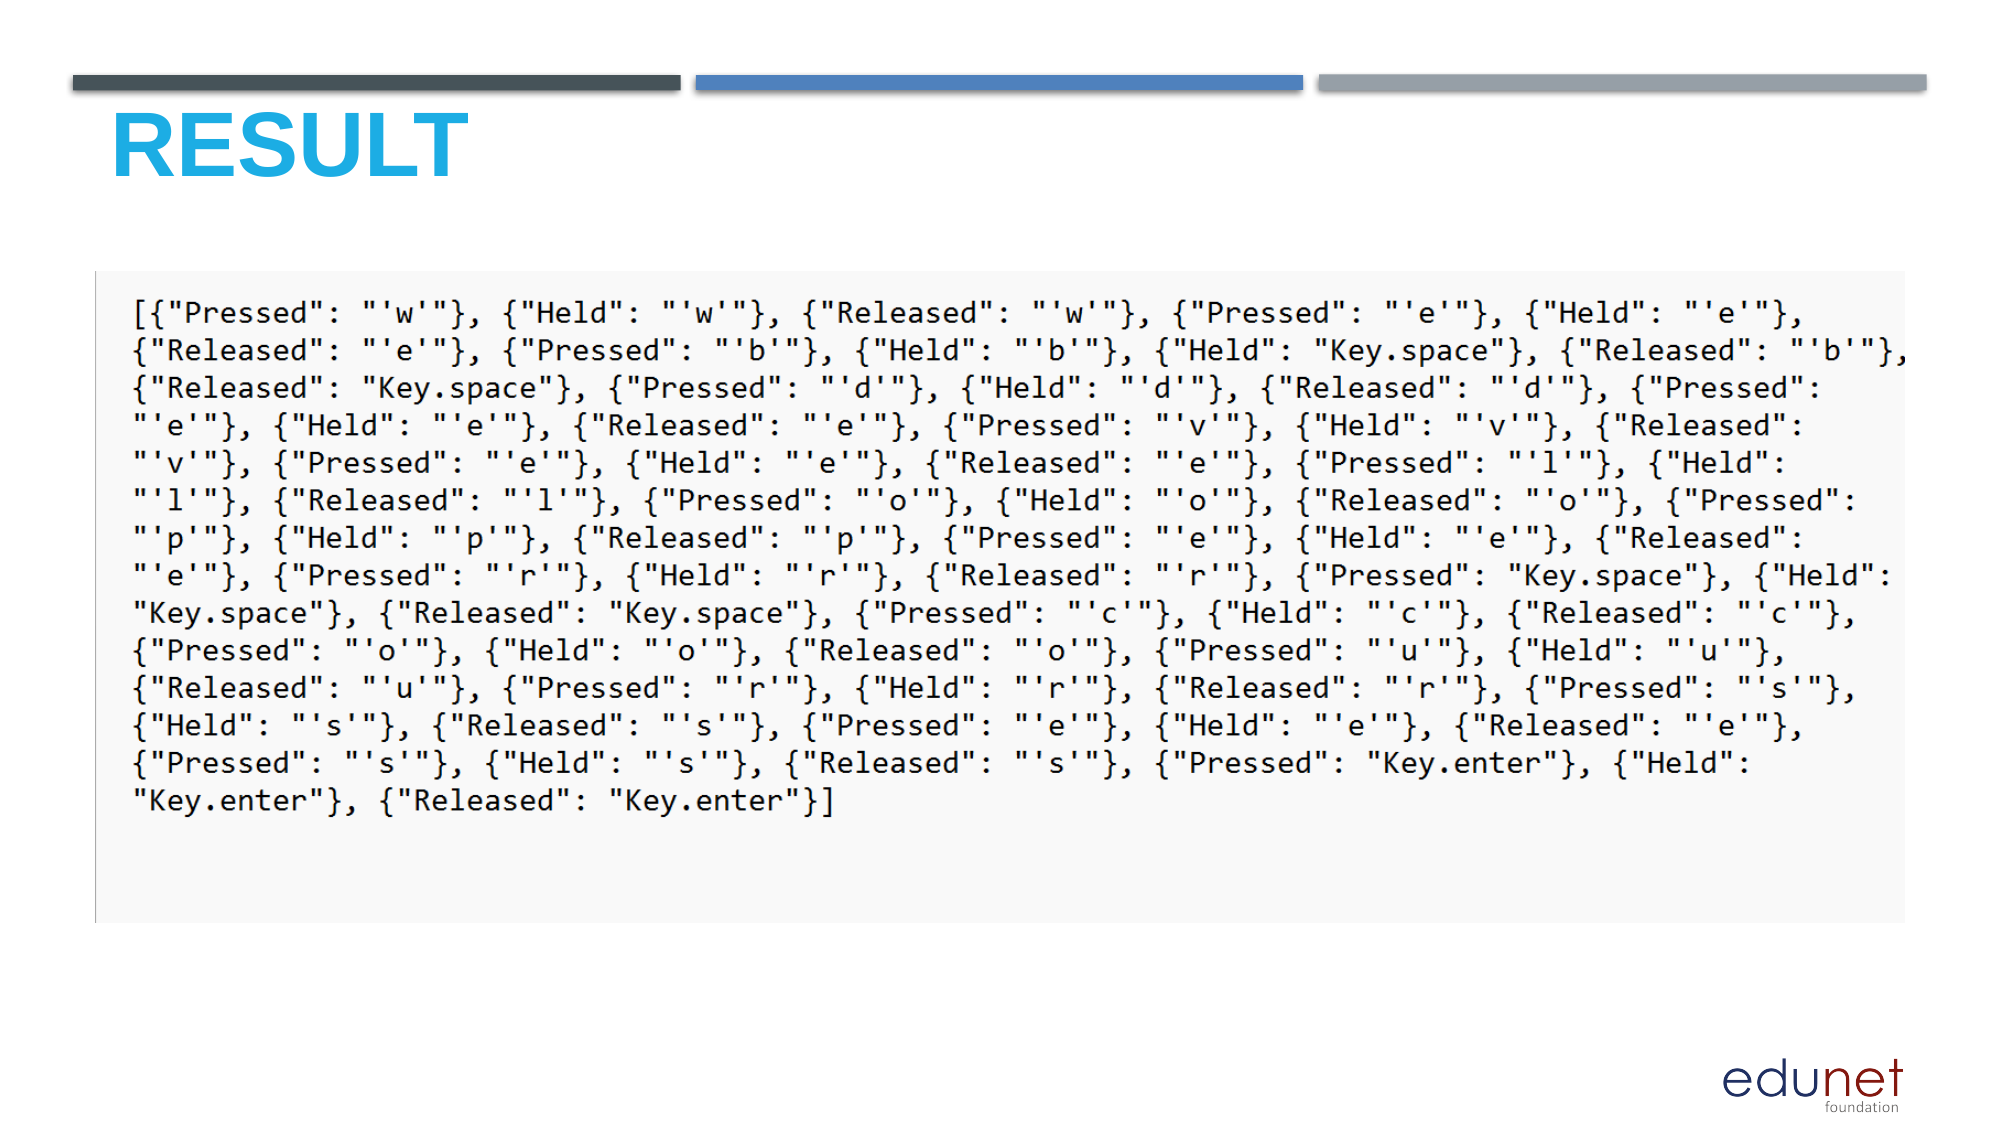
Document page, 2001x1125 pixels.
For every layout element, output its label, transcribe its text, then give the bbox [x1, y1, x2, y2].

picture [95, 271, 1905, 923]
picture [1719, 1056, 1905, 1116]
text_box Result [95, 115, 1905, 202]
